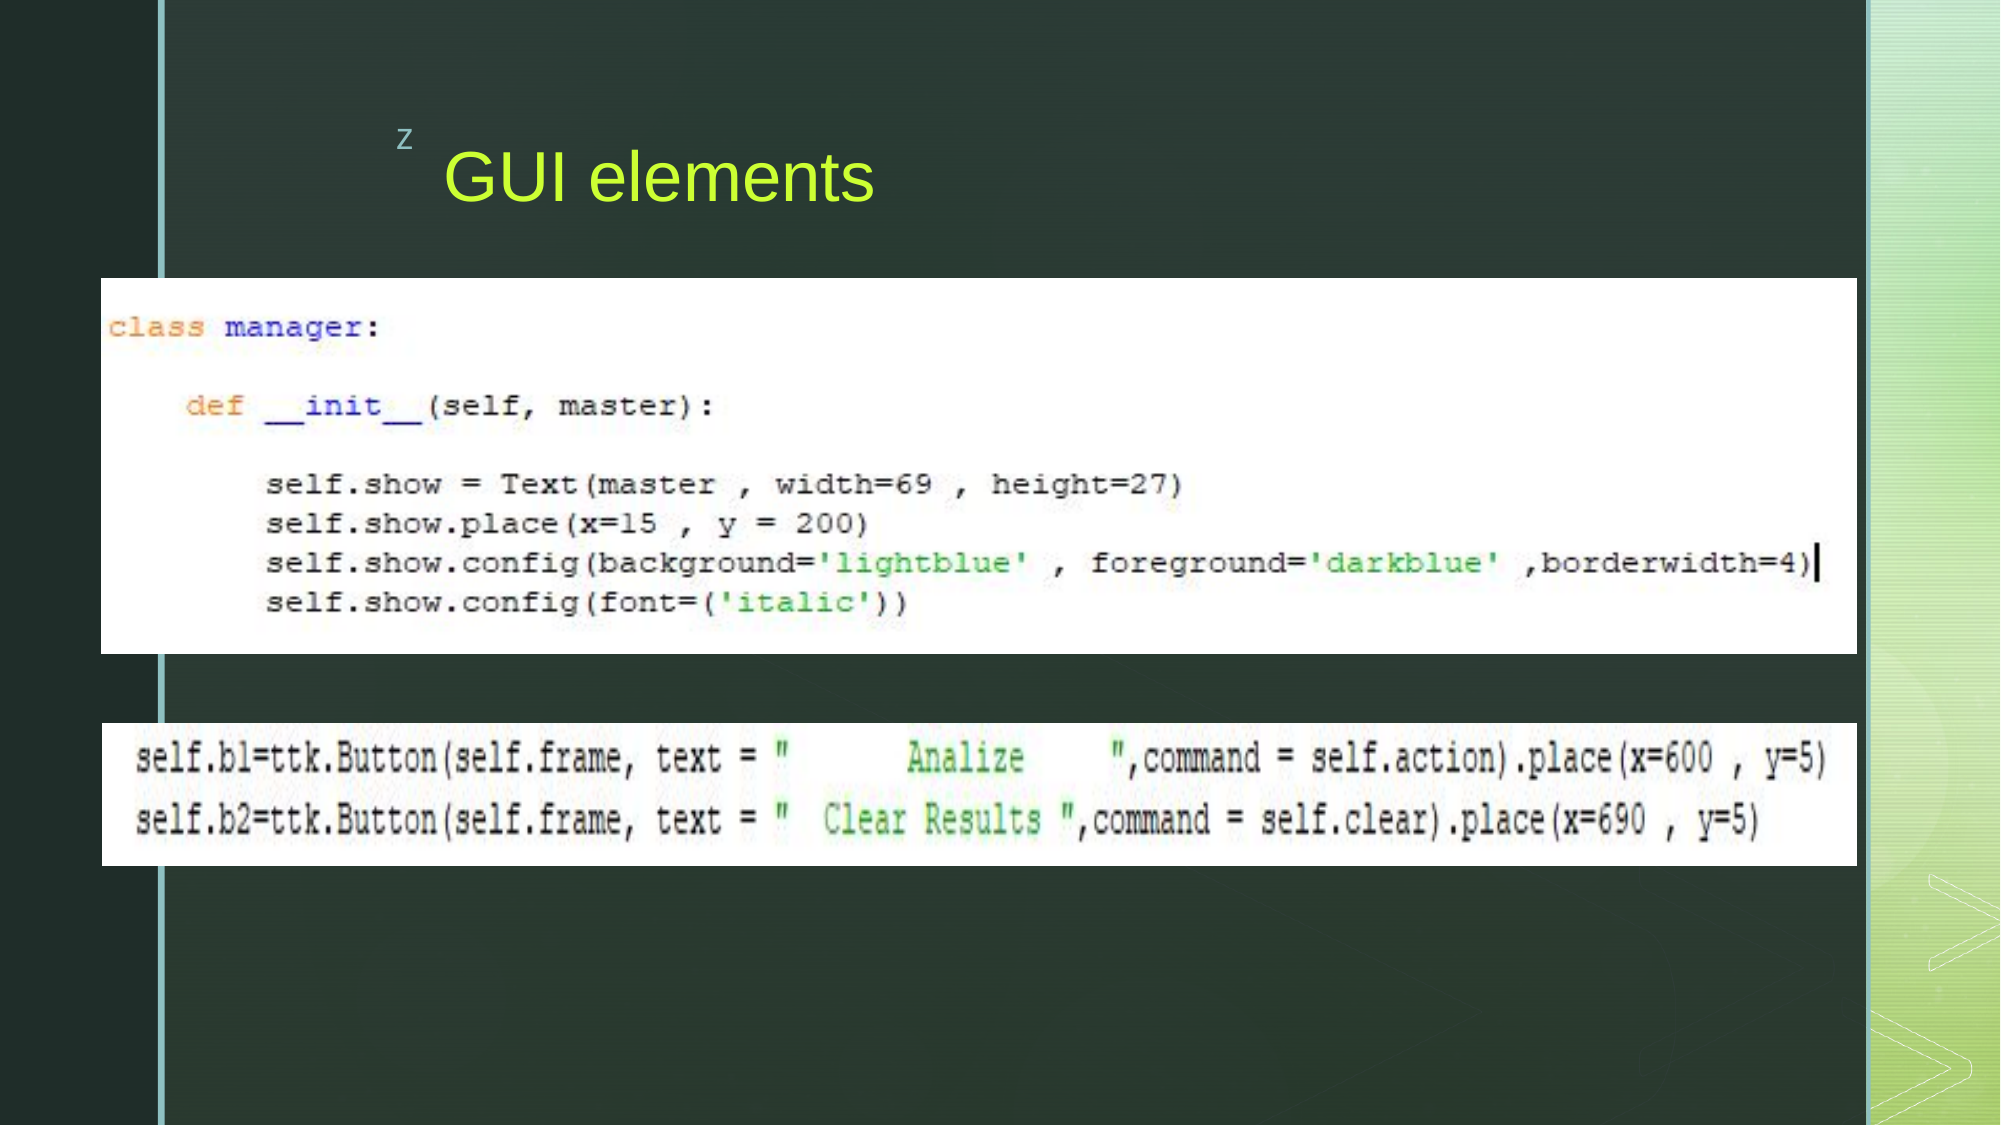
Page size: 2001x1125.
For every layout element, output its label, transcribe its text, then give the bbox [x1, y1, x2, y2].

picture [1871, 0, 2001, 1125]
title GUI elements [428, 132, 1734, 278]
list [101, 278, 1857, 655]
picture [102, 722, 1857, 866]
